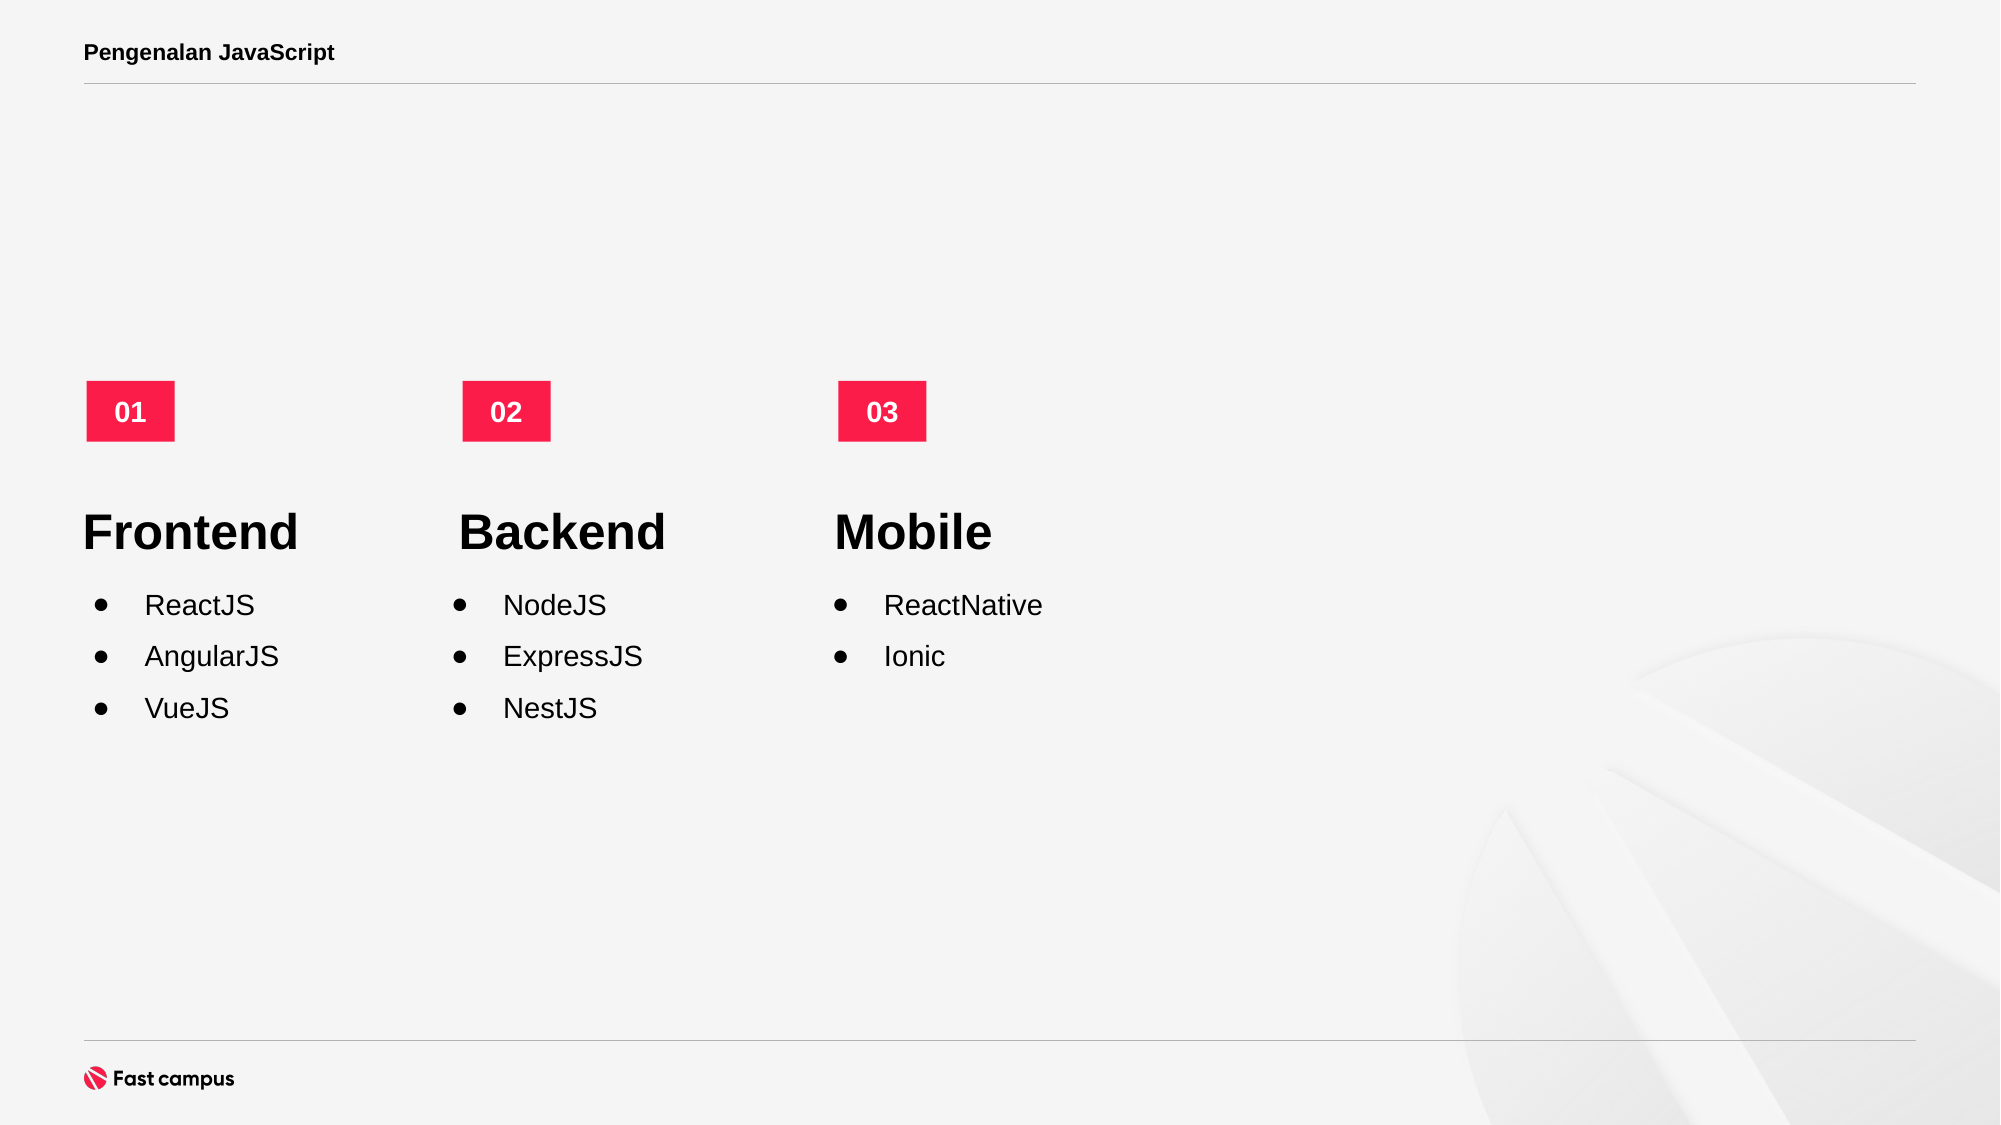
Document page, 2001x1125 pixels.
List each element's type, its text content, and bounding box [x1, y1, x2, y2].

picture [1450, 625, 2000, 1125]
list 02 [462, 380, 551, 442]
list 03 [838, 380, 927, 442]
list ReactJS AngularJS VueJS [54, 561, 413, 753]
picture [60, 1047, 258, 1109]
list Mobile [819, 482, 1191, 563]
list Pengenalan JavaScript [68, 29, 944, 73]
list Backend [443, 482, 815, 563]
list ReactNative Ionic [793, 561, 1165, 753]
list Frontend [67, 482, 439, 561]
list 01 [86, 380, 175, 442]
list NodeJS ExpressJS NestJS [413, 561, 747, 753]
